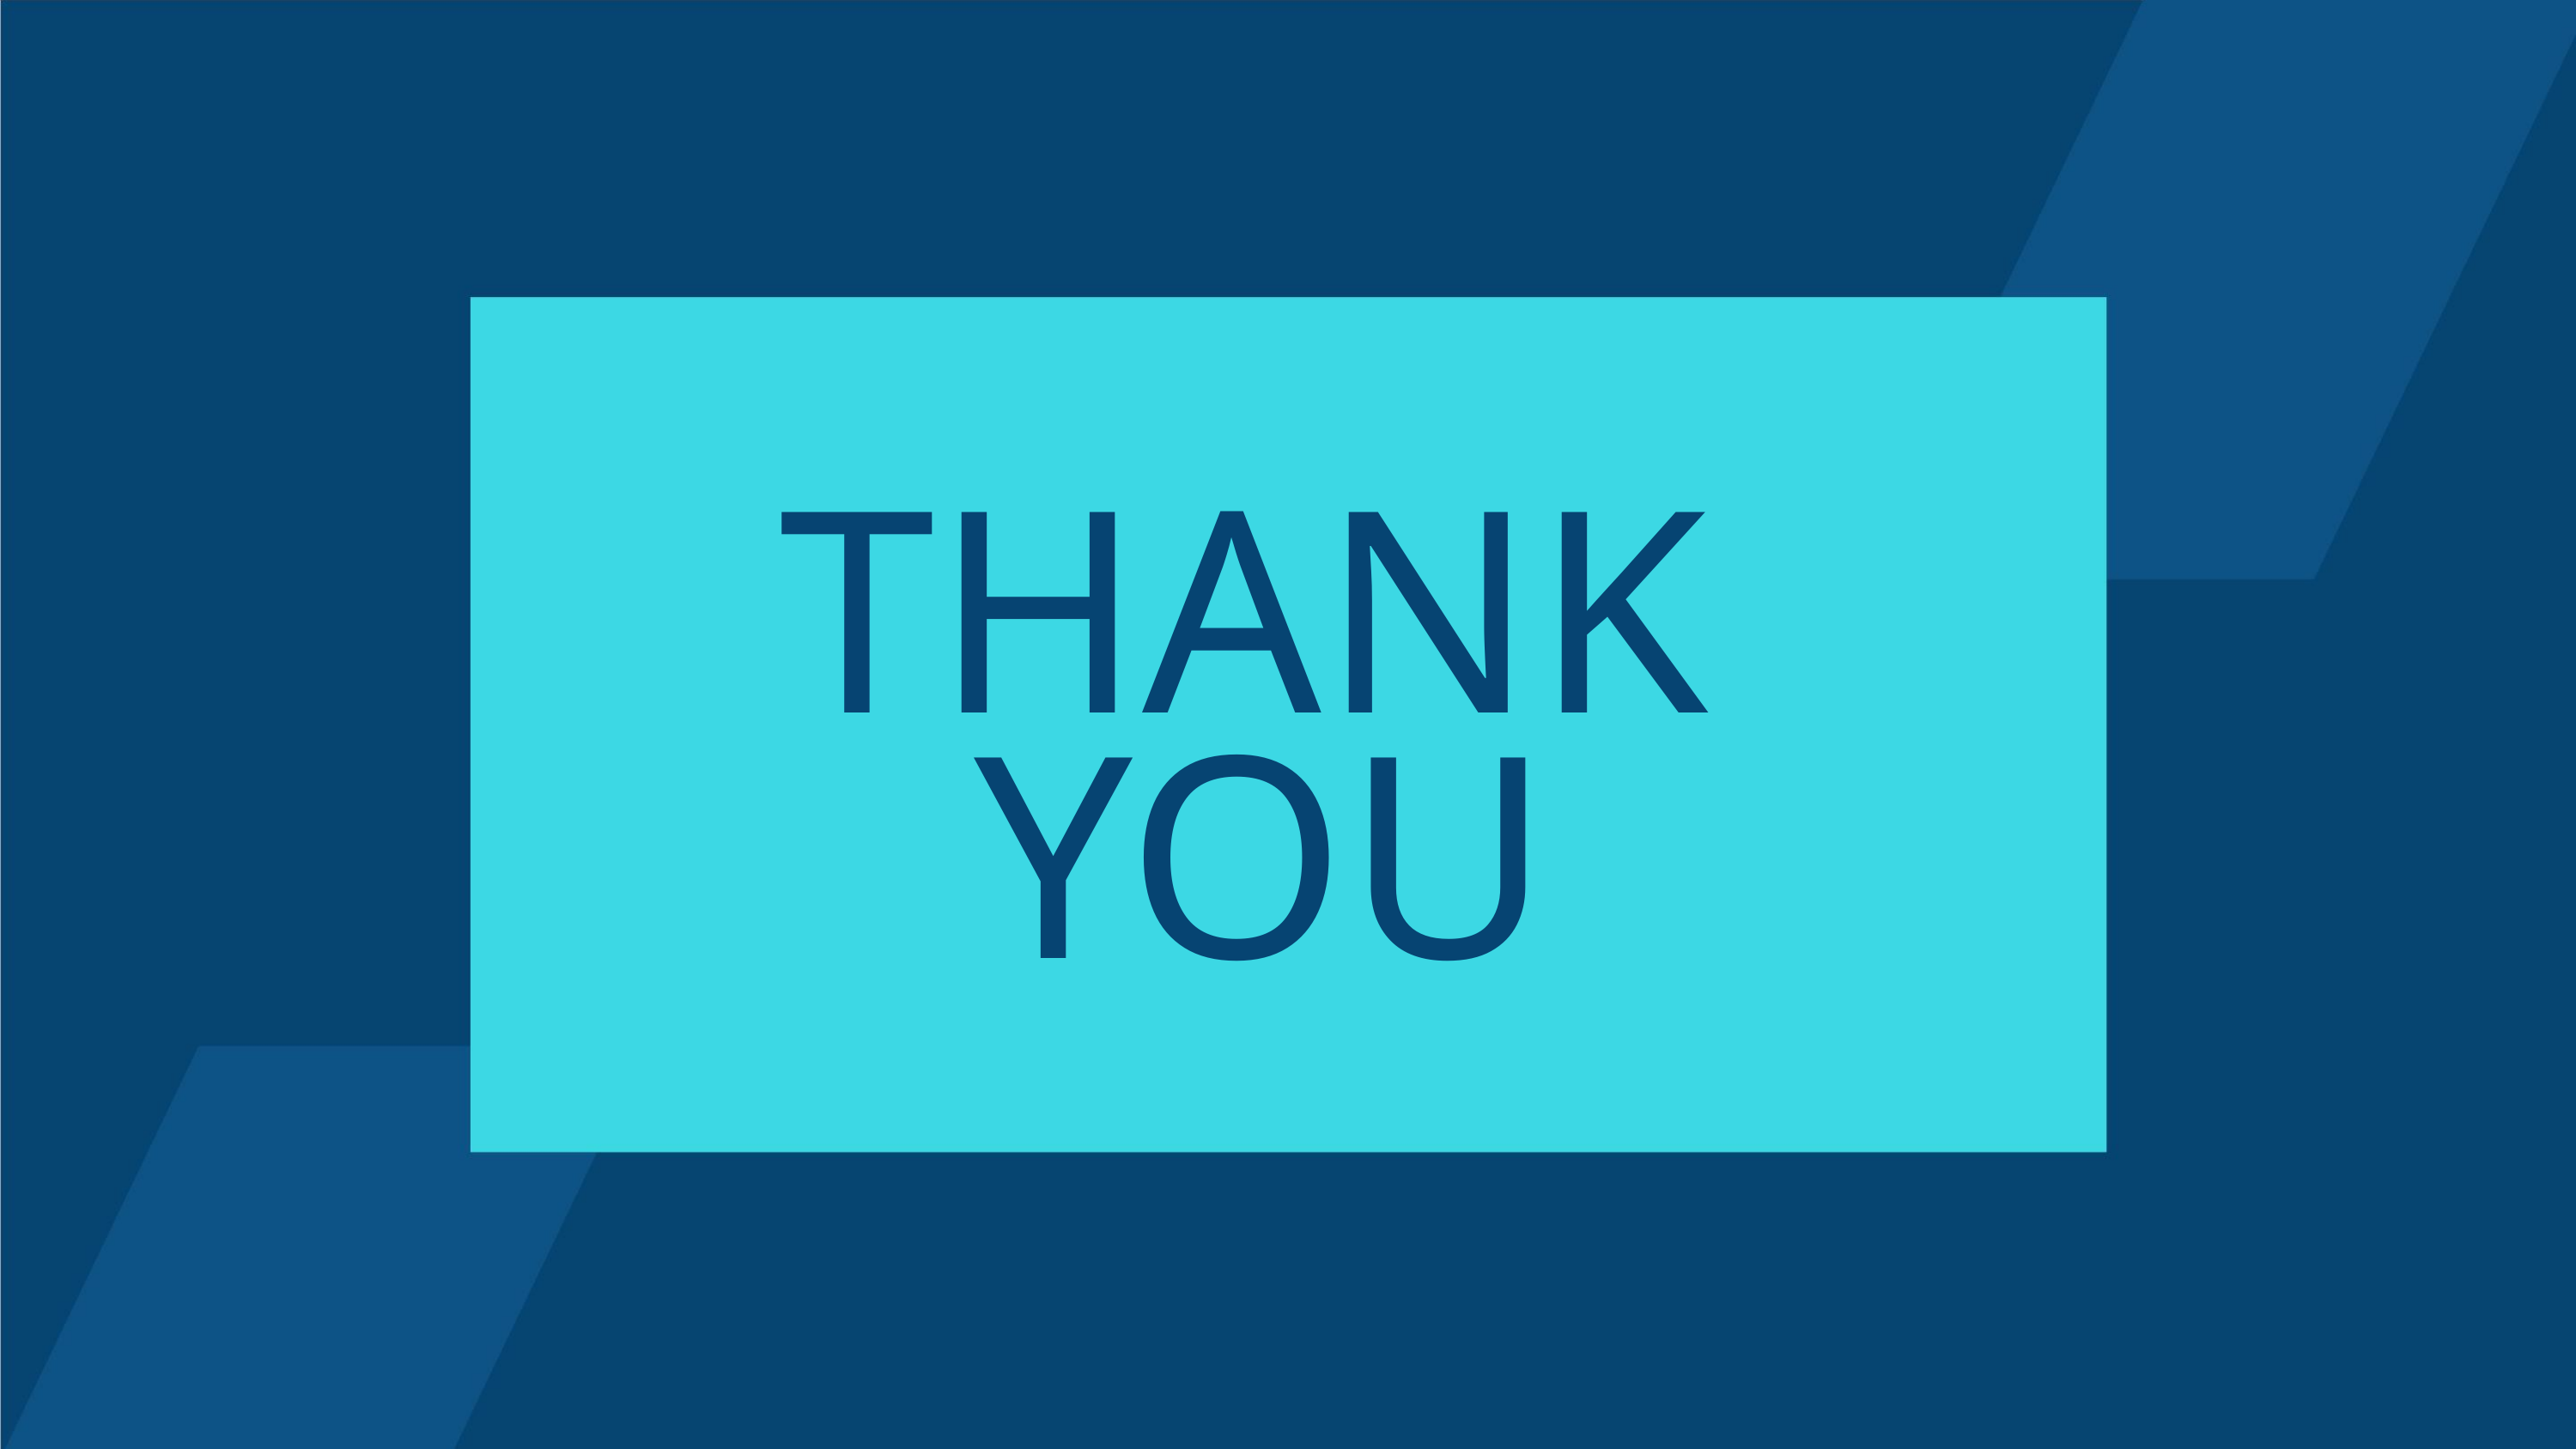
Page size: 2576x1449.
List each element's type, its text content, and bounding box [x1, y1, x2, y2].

text_box THANK YOU [779, 427, 1862, 1015]
text_box [0, 0, 2576, 1449]
